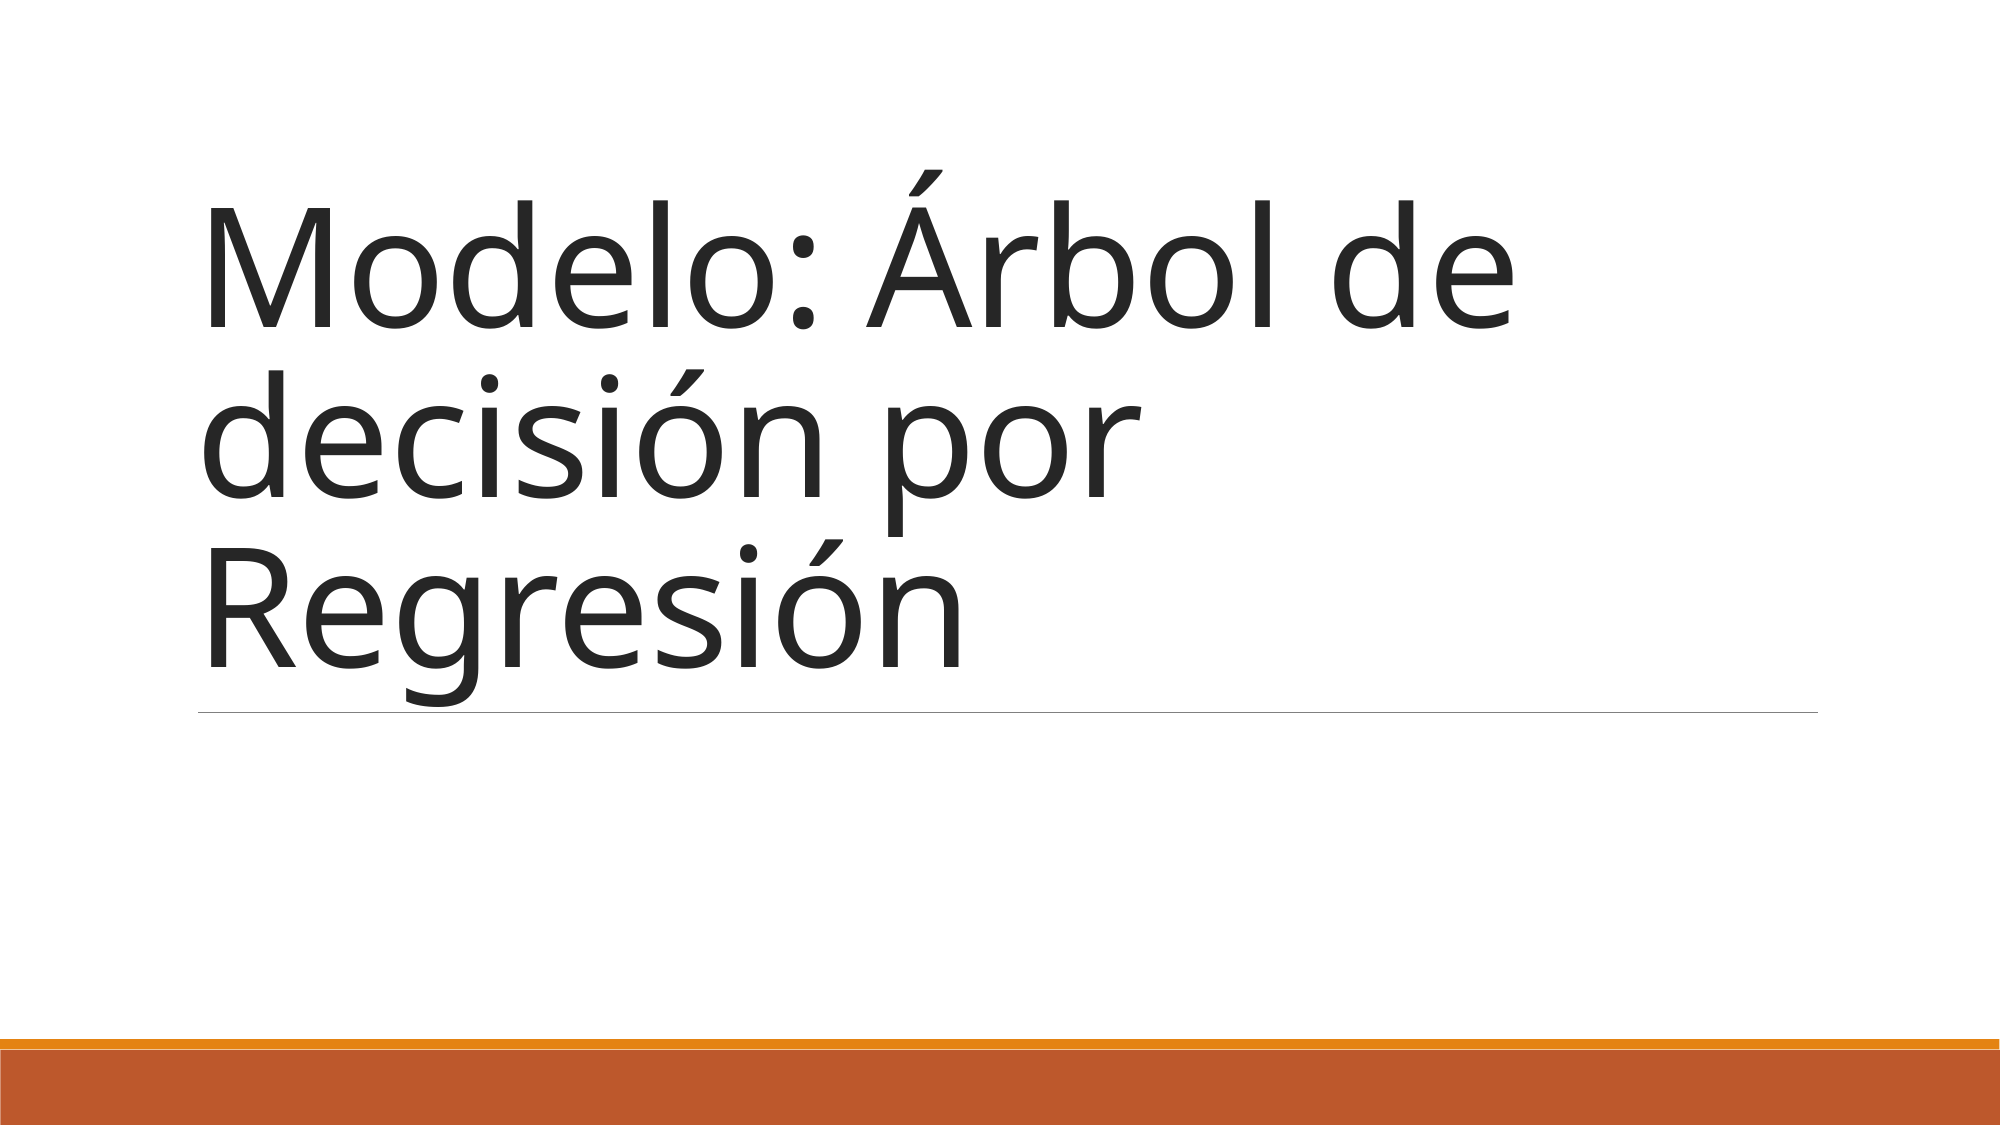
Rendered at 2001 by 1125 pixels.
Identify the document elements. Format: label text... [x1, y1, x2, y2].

title Modelo: Árbol de decisión por Regresión [180, 124, 1830, 710]
